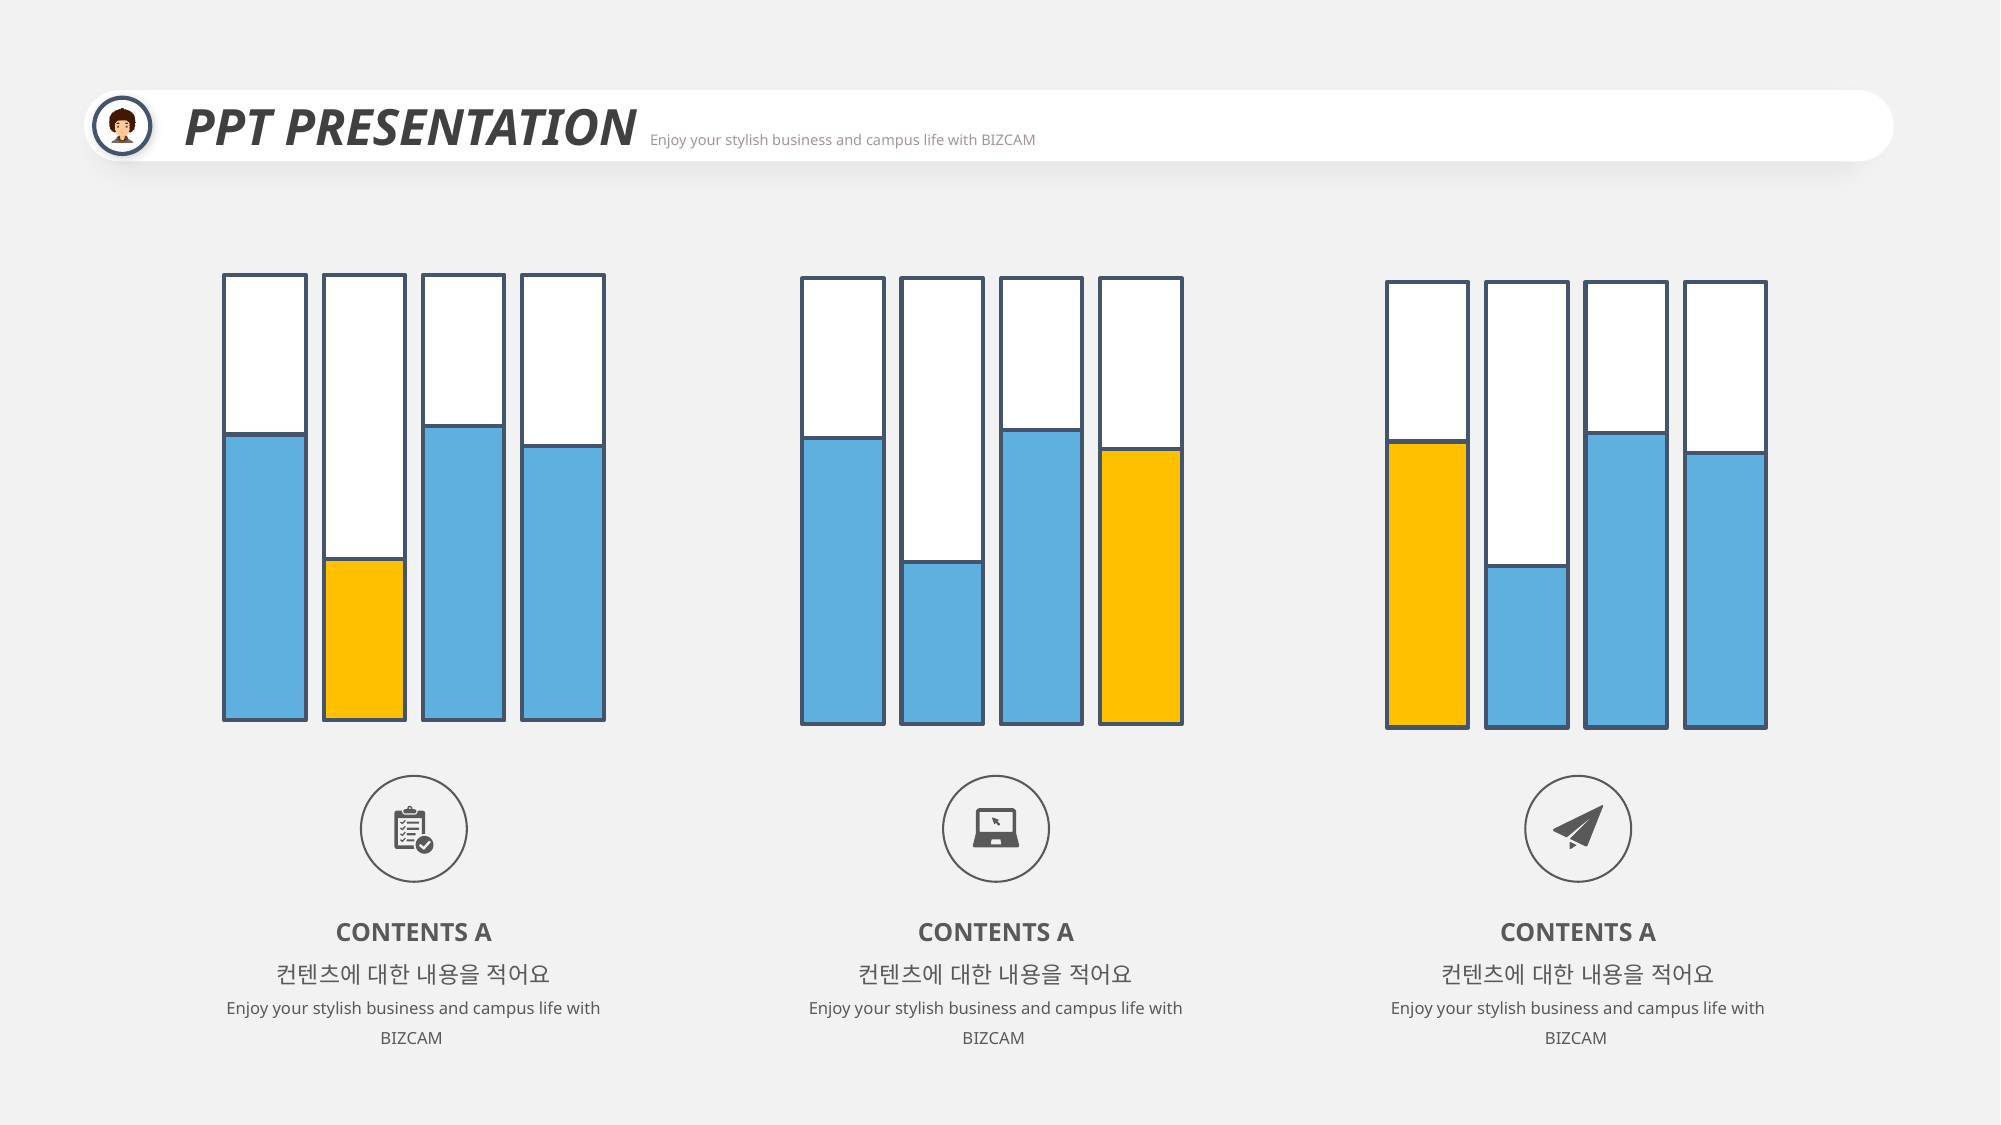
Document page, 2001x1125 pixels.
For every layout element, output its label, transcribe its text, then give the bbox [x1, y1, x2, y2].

text_box CONTENTS A 컨텐츠에 대한 내용을 적어요 Enjoy your stylish business and campus life with BIZCAM [1371, 894, 1785, 1056]
text_box PPT PRESENTATION Enjoy your stylish business and campus life with BIZCAM [82, 89, 1895, 163]
picture [105, 108, 139, 143]
text_box CONTENTS A 컨텐츠에 대한 내용을 적어요 Enjoy your stylish business and campus life with BIZCAM [789, 894, 1203, 1056]
text_box [942, 774, 1051, 883]
text_box [1524, 774, 1633, 883]
text_box CONTENTS A 컨텐츠에 대한 내용을 적어요 Enjoy your stylish business and campus life with BIZCAM [207, 894, 621, 1056]
text_box [93, 96, 152, 155]
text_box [972, 808, 1020, 848]
chart [207, 265, 621, 730]
chart [1369, 272, 1784, 737]
text_box [359, 774, 468, 883]
chart [785, 269, 1199, 734]
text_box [1553, 805, 1604, 849]
